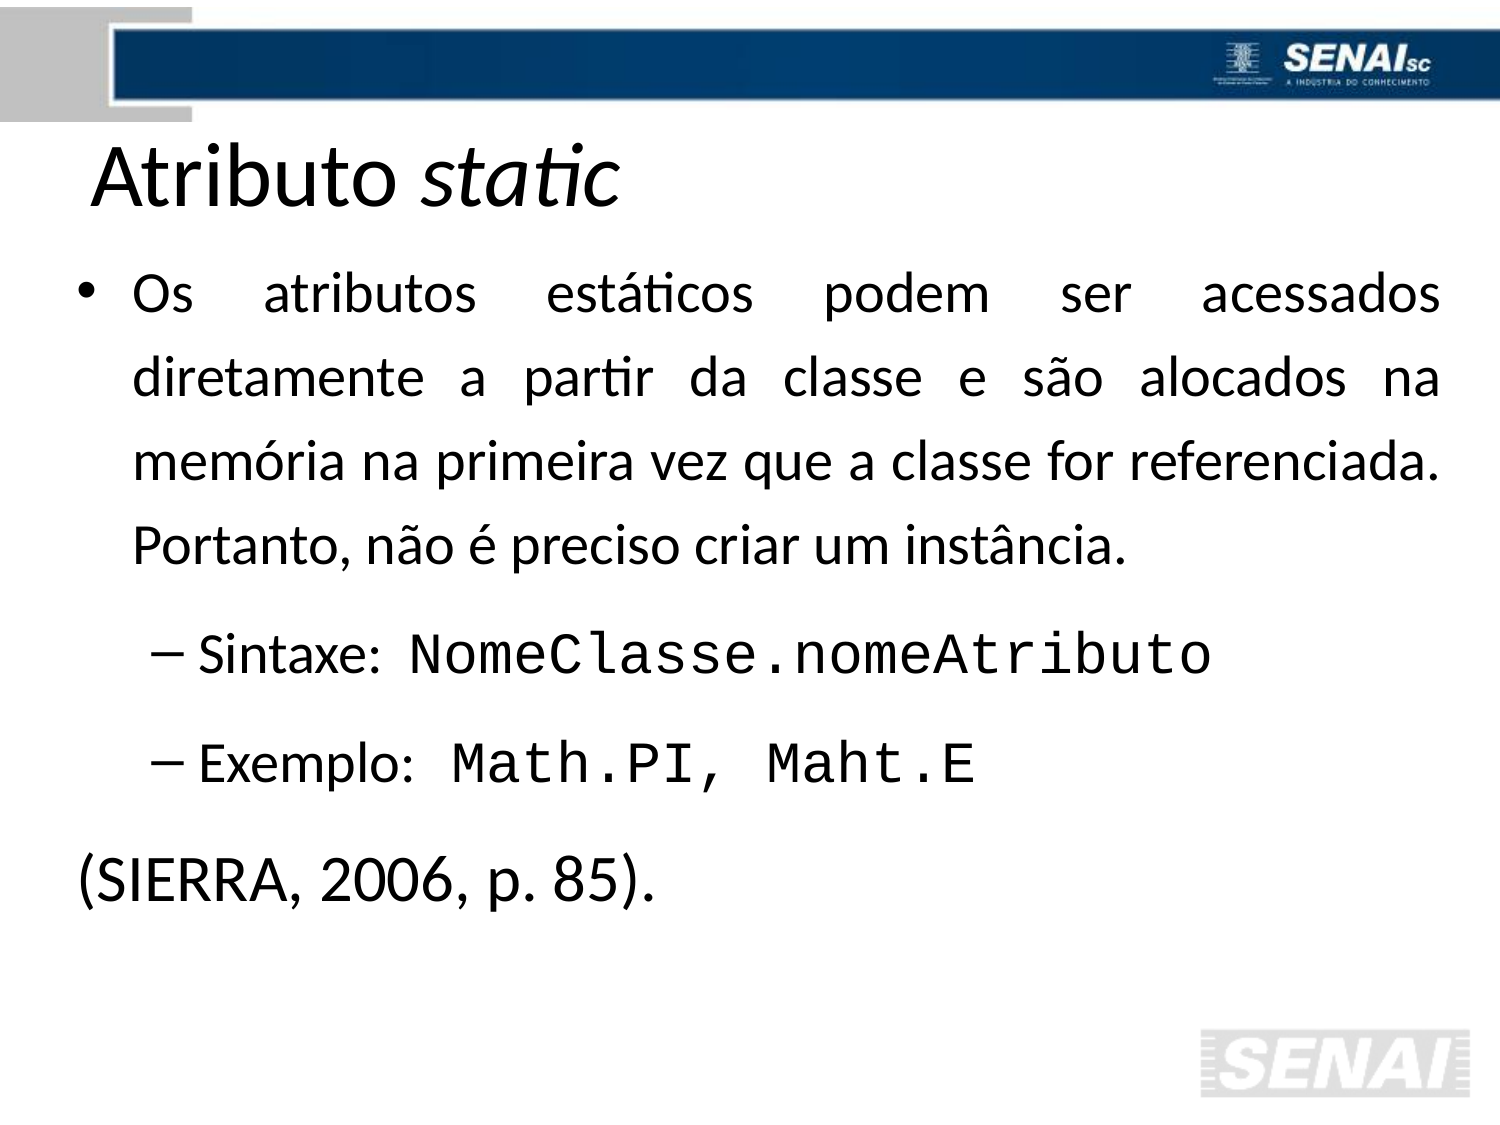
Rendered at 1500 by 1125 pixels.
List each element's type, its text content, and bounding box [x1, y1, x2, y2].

picture [0, 7, 1500, 122]
title Atributo static [75, 45, 1425, 232]
list Os atributos estáticos podem ser acessados diretamente a partir da classe e são alocados na memória na primeira vez que a classe for referenciada. Portanto, não é preciso criar um instância. Sintaxe: NomeClasse.nomeAtributo Exemplo: Math.PI, Maht.E (SIERRA, 2006, p. 85). [61, 232, 1457, 823]
